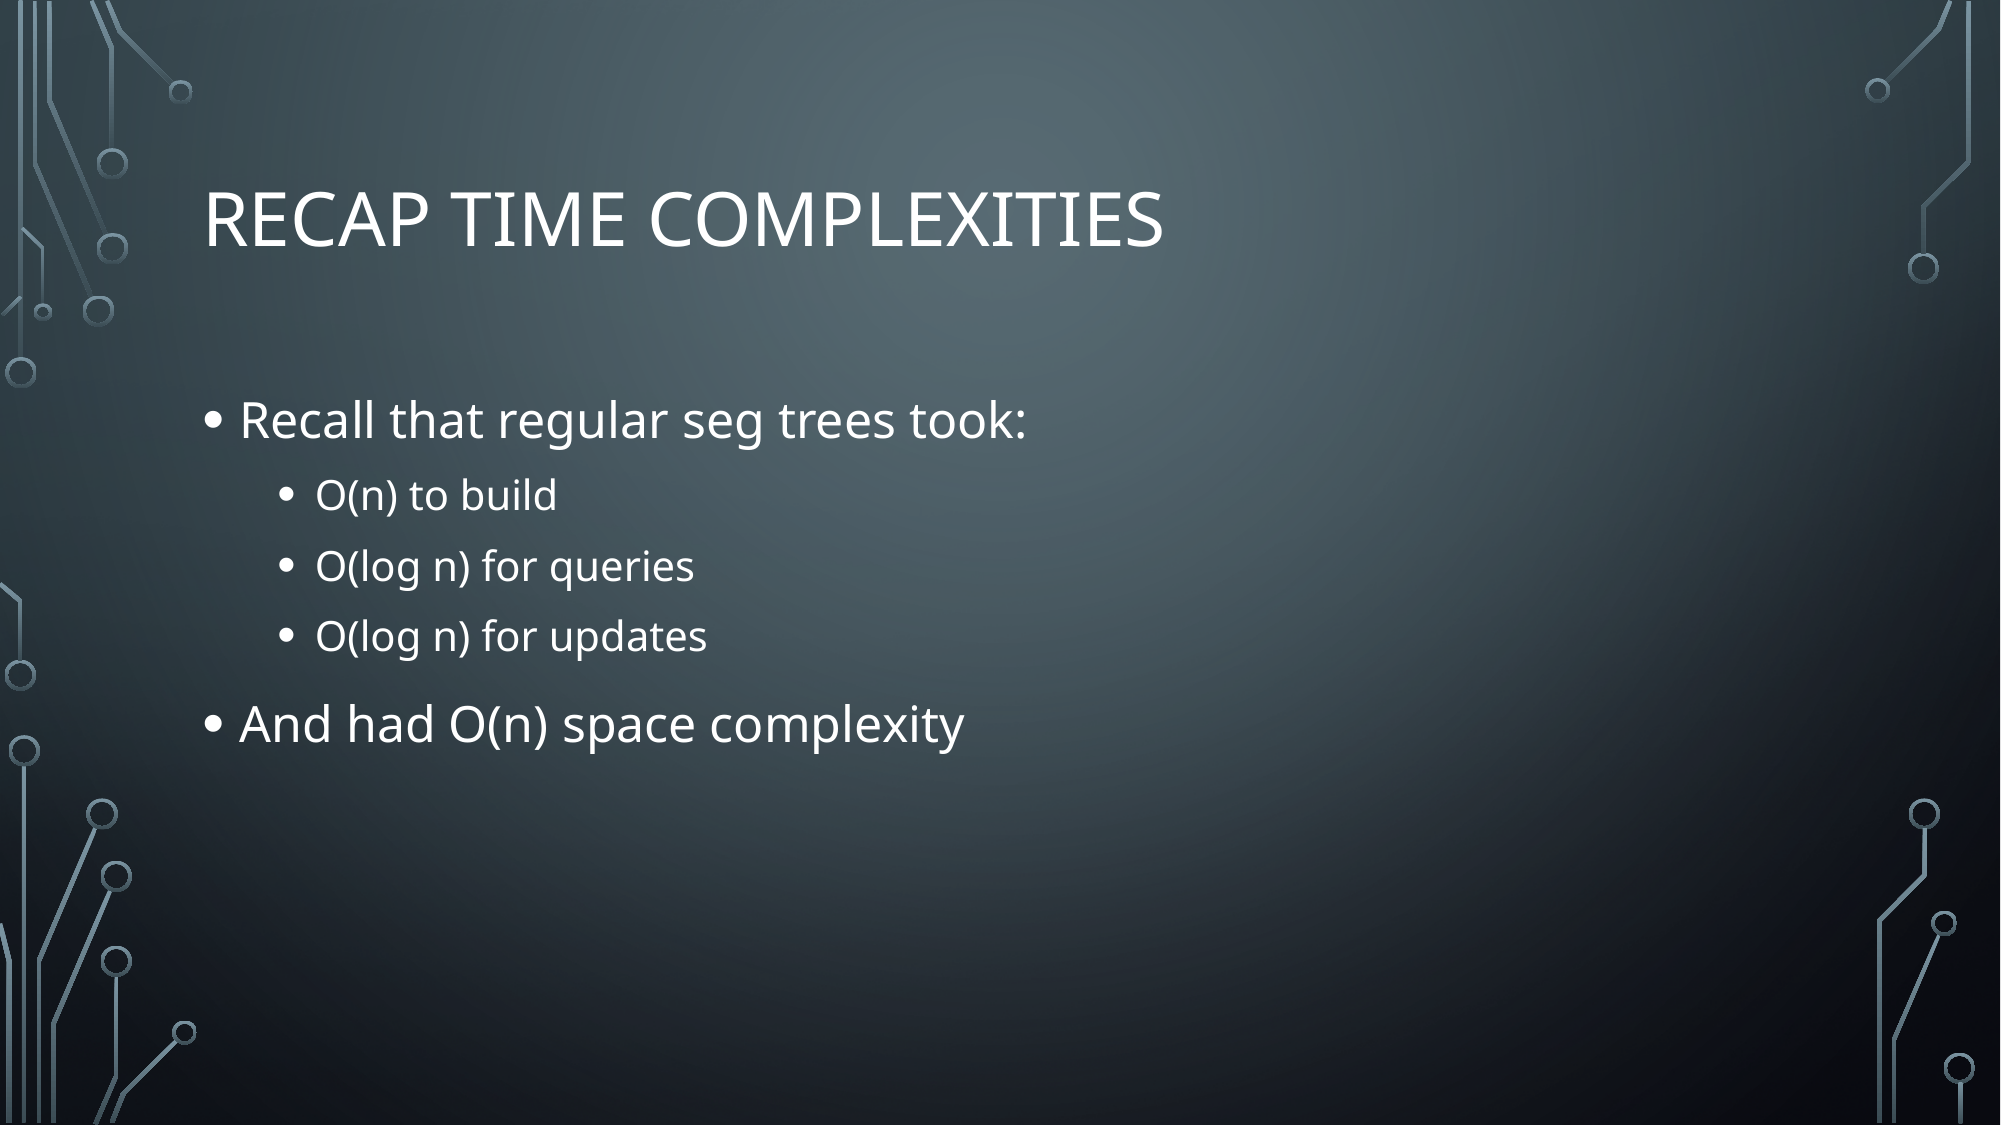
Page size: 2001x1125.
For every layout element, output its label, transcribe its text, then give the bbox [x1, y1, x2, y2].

list Recall that regular seg trees took: O(n) to build O(log n) for queries O(log n) for updates And had O(n) space complexity [187, 369, 1813, 950]
title Recap Time Complexities [187, 101, 1813, 344]
